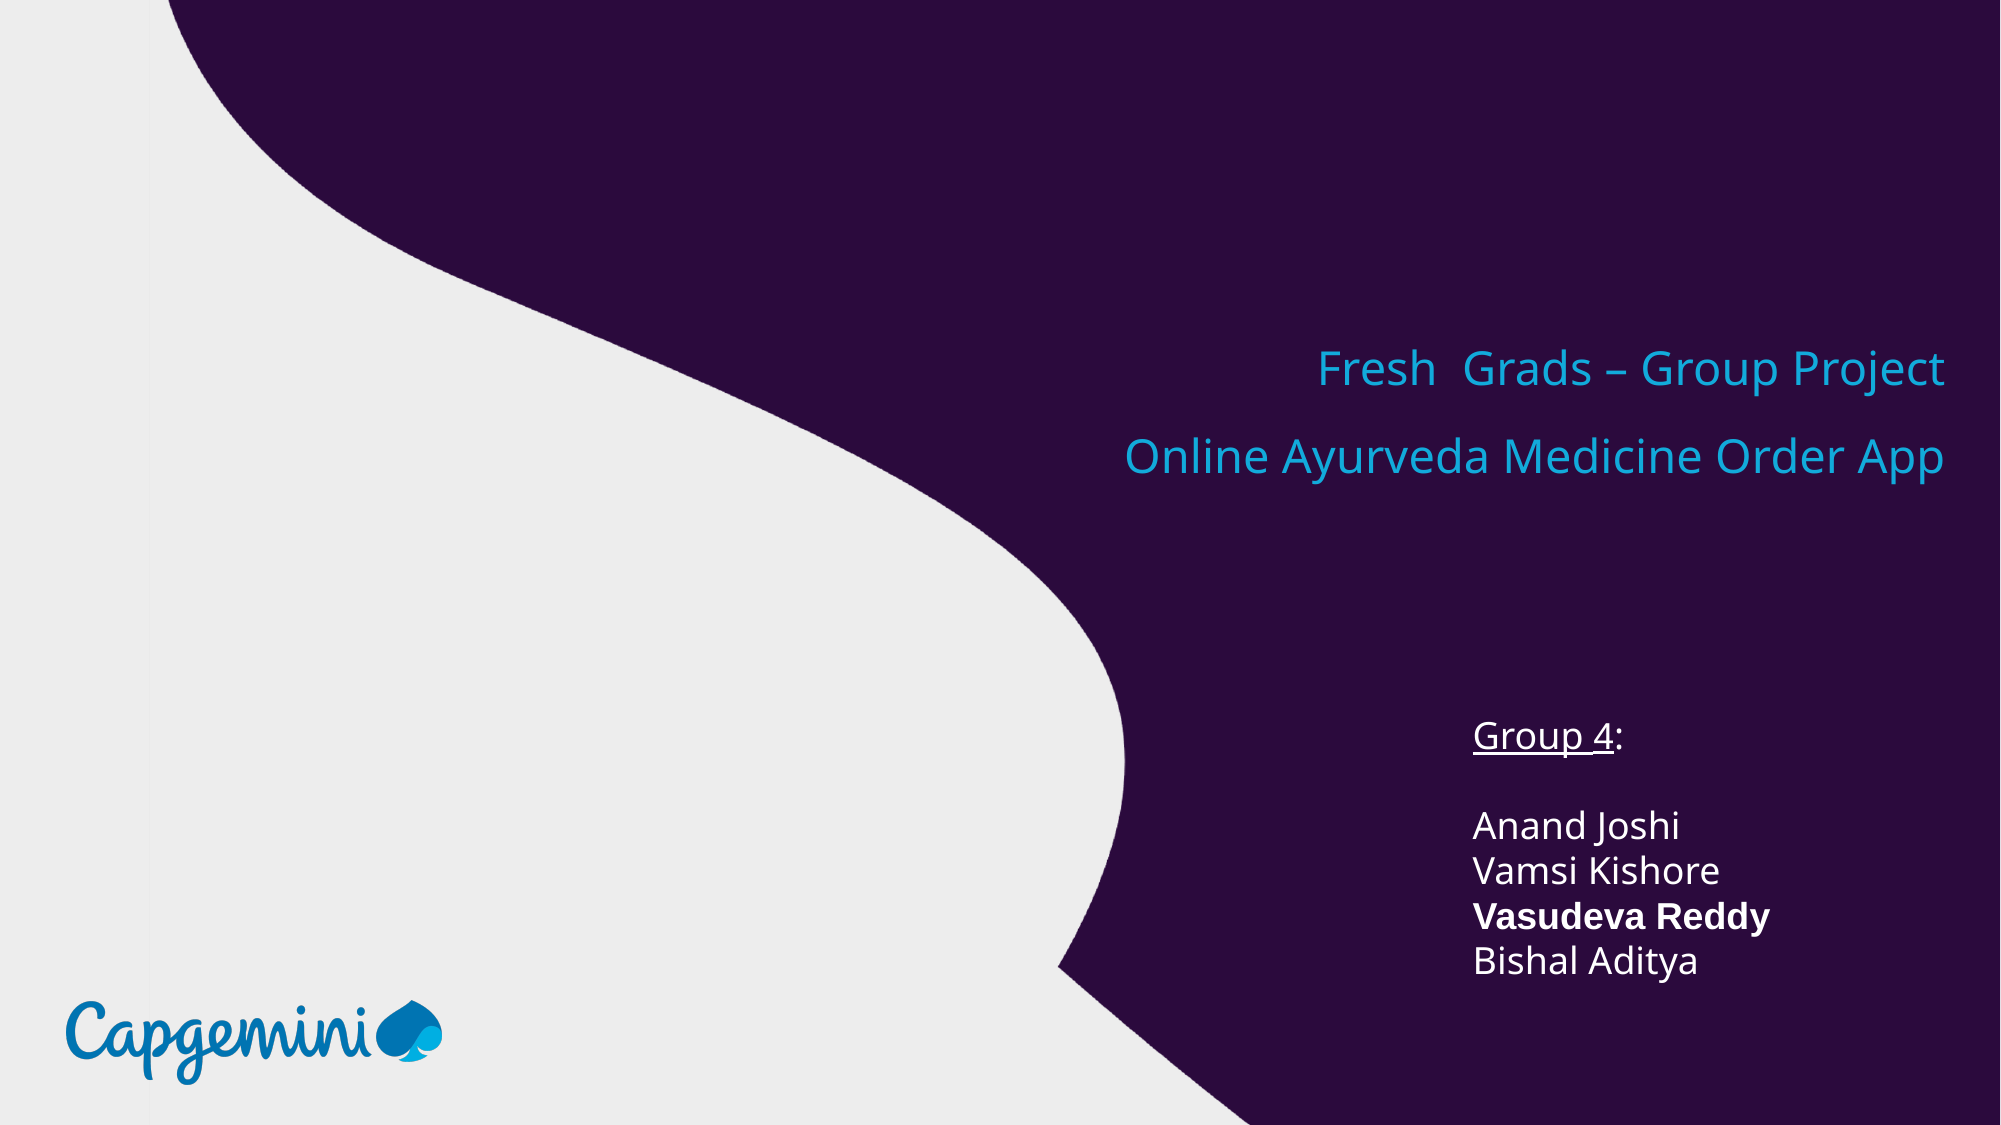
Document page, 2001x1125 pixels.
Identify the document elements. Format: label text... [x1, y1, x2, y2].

picture [184, 1061, 195, 1079]
picture [216, 1026, 224, 1042]
text_box Group 4: Anand Joshi Vamsi Kishore Vasudeva Reddy Bishal Aditya [1457, 704, 1946, 1035]
picture [66, 0, 2001, 1125]
text_box Fresh Grads – Group Project Online Ayurveda Medicine Order App [1083, 288, 1946, 483]
